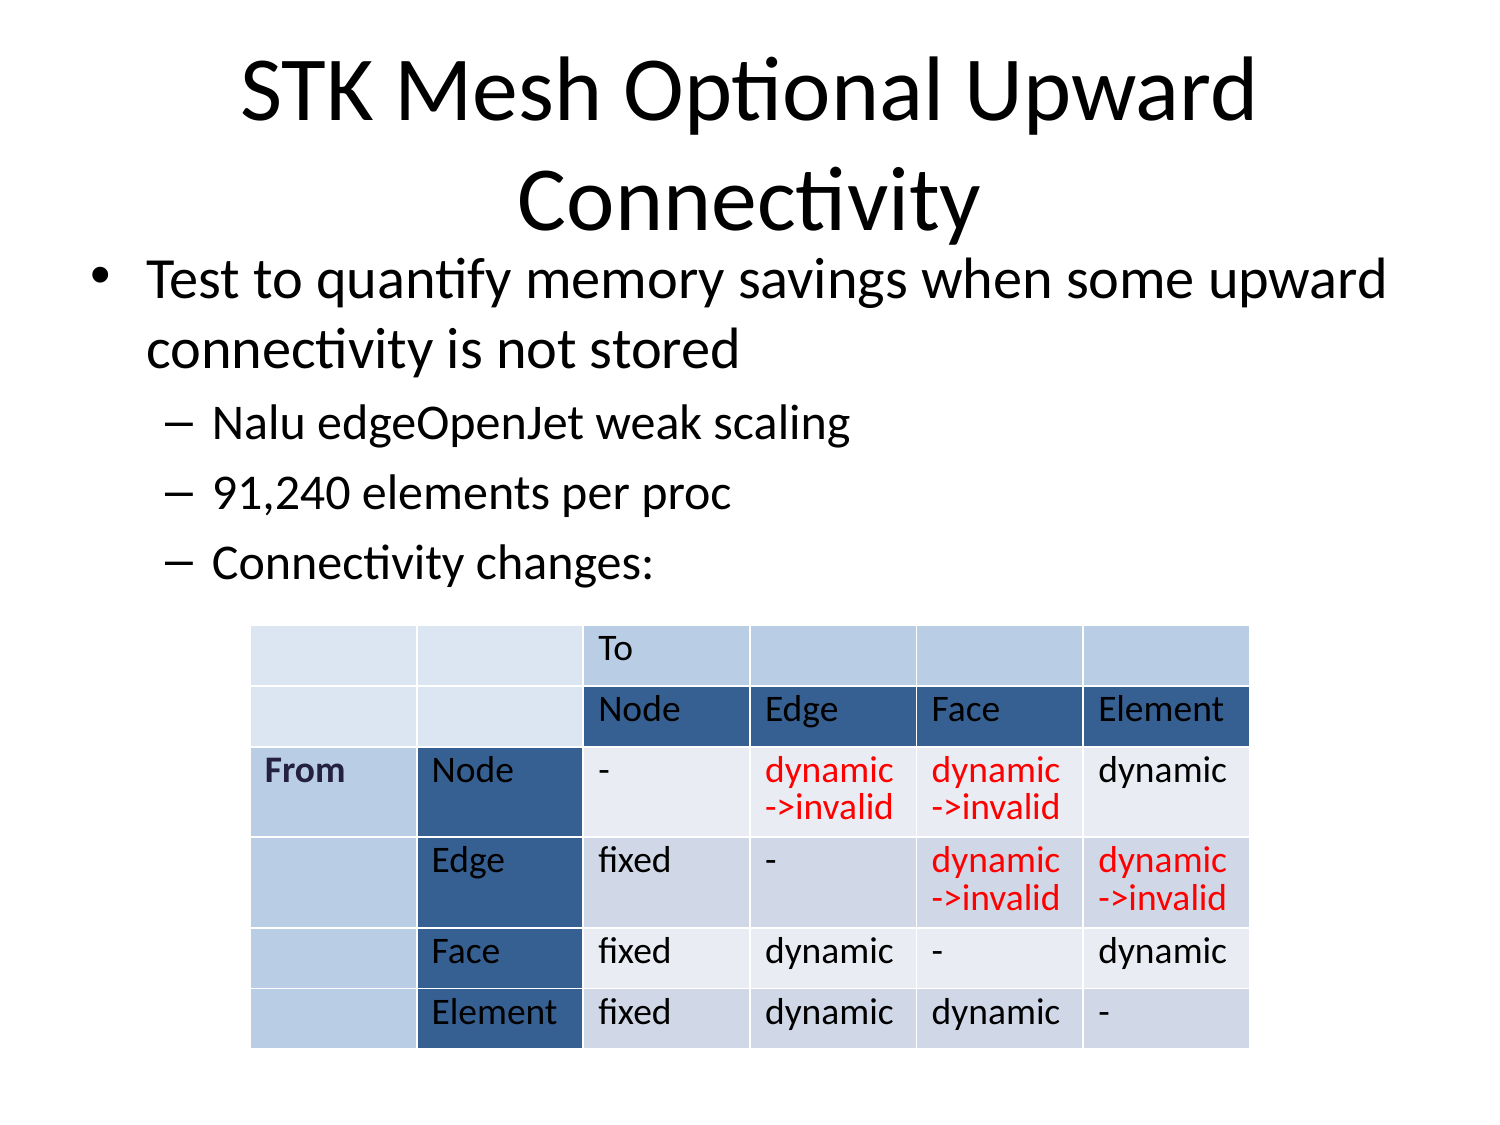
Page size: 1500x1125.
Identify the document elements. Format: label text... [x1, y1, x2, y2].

table_cell - [917, 929, 1082, 988]
title STK Mesh Optional Upward Connectivity [75, 45, 1425, 232]
table_cell dynamic ->invalid [917, 838, 1082, 927]
table_cell Element [418, 989, 582, 1048]
table_cell Face [418, 929, 582, 988]
table_cell - [751, 838, 916, 927]
table_cell [251, 687, 416, 746]
table_cell dynamic [1084, 748, 1249, 836]
table_cell From [251, 748, 416, 836]
table_cell Face [917, 687, 1082, 746]
table_cell dynamic [751, 989, 916, 1048]
table_cell fixed [584, 838, 749, 927]
table_cell dynamic->invalid [751, 748, 916, 836]
table_header [1084, 626, 1249, 685]
table_cell [251, 838, 416, 927]
table_cell Node [418, 748, 582, 836]
list Test to quantify memory savings when some upward connectivity is not stored Nalu edgeOpenJet weak scaling 91,240 elements per proc Connectivity changes: [75, 232, 1425, 625]
table_cell [251, 929, 416, 988]
table_cell Edge [418, 838, 582, 927]
table_cell fixed [584, 929, 749, 988]
table_header To [584, 626, 749, 685]
table_header [418, 626, 582, 685]
table_cell Node [584, 687, 749, 746]
table_cell - [584, 748, 749, 836]
table_header [251, 626, 416, 685]
table_cell dynamic->invalid [917, 748, 1082, 836]
table_cell Edge [751, 687, 916, 746]
table_cell [418, 687, 582, 746]
table_header [751, 626, 916, 685]
table_cell - [1084, 989, 1249, 1048]
table_cell dynamic [1084, 929, 1249, 988]
table_cell Element [1084, 687, 1249, 746]
table_cell dynamic [917, 989, 1082, 1048]
table_cell dynamic [751, 929, 916, 988]
table_cell [251, 989, 416, 1048]
table_header [917, 626, 1082, 685]
table_cell dynamic->invalid [1084, 838, 1249, 927]
table_cell fixed [584, 989, 749, 1048]
